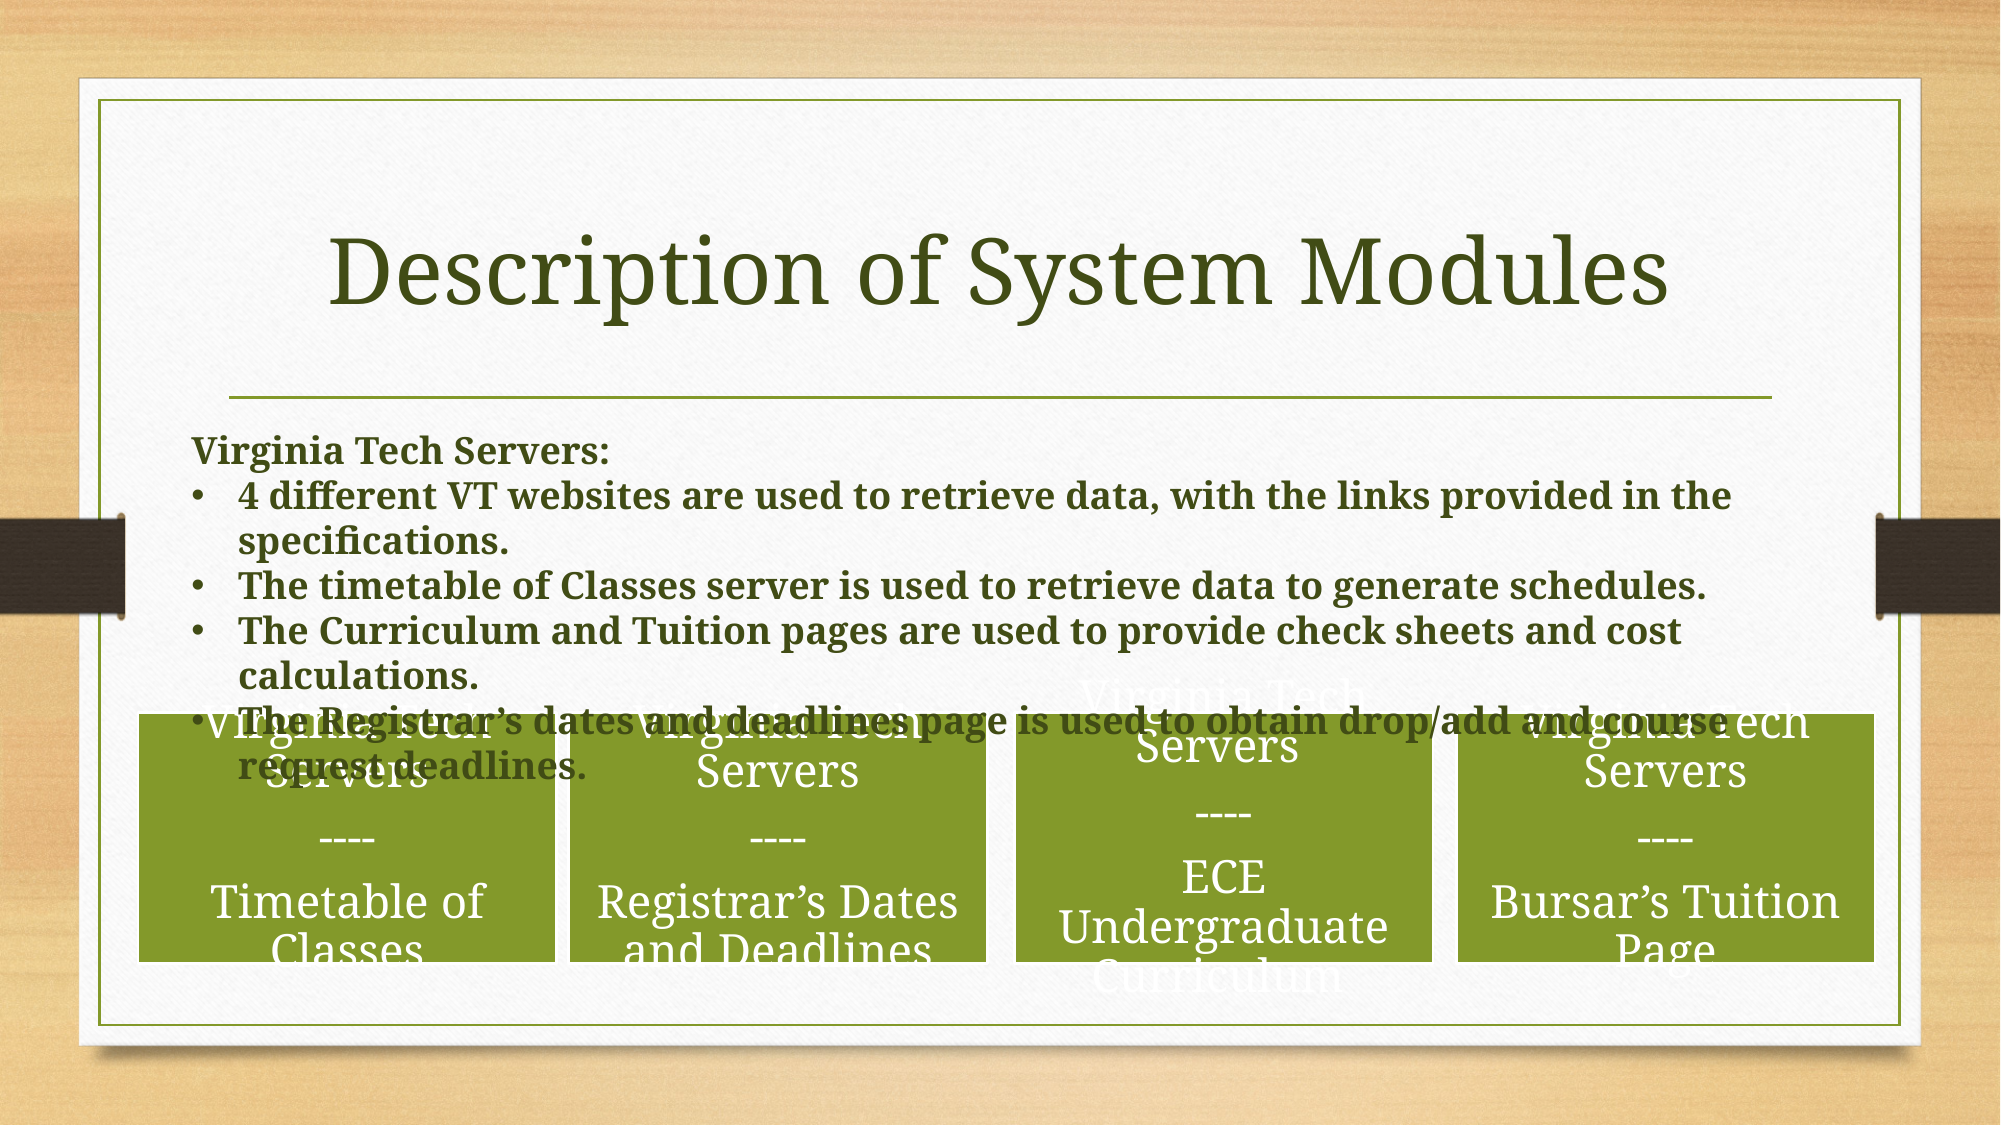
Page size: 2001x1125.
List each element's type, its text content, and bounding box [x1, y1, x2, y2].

title Description of System Modules [212, 161, 1788, 375]
picture [0, 0, 2001, 1125]
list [132, 419, 1918, 965]
